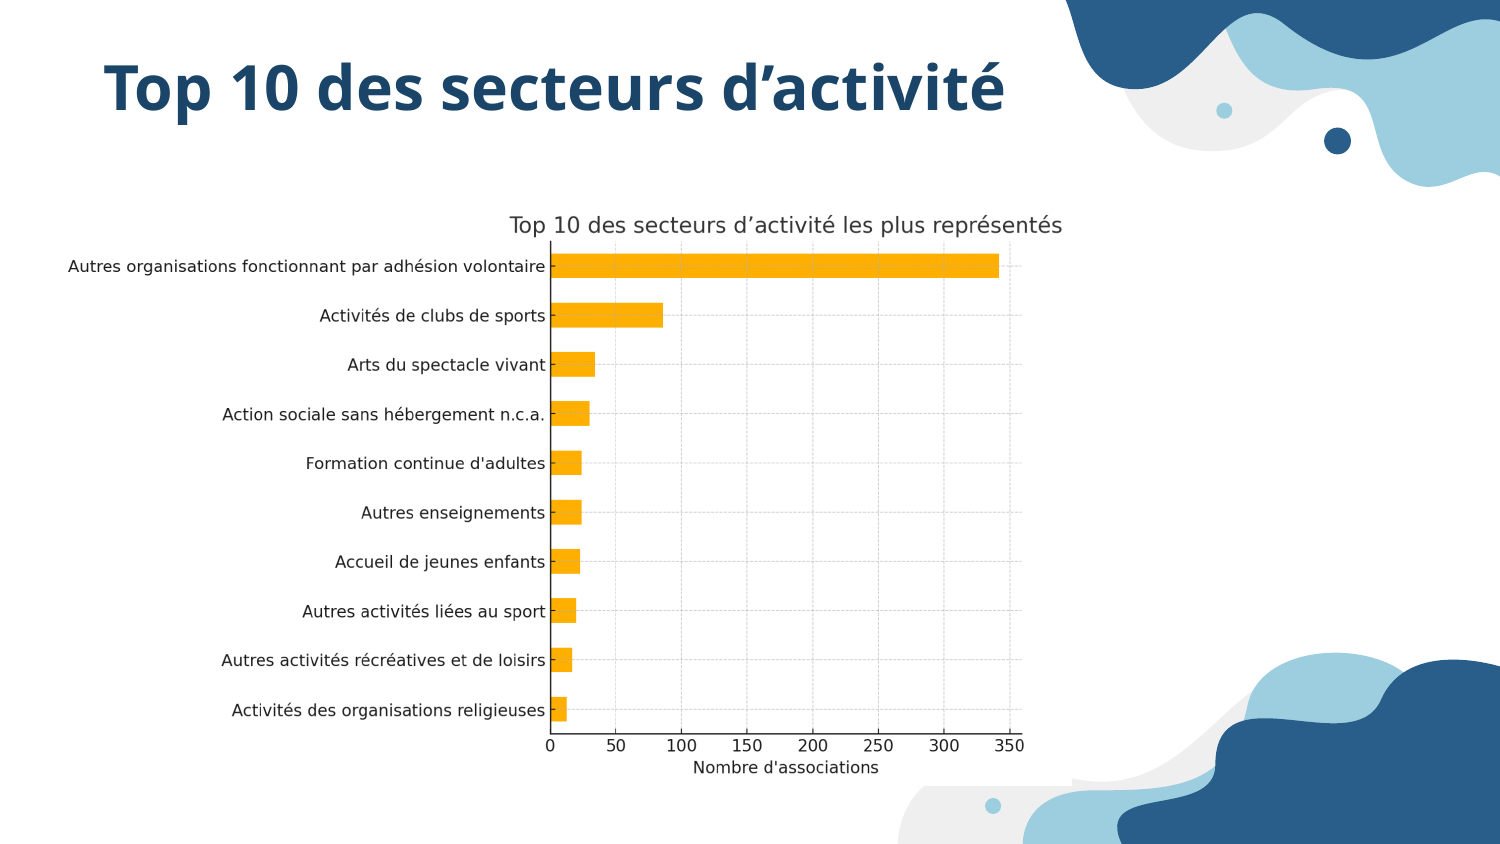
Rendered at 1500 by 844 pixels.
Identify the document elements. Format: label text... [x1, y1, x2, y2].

picture [58, 205, 1072, 786]
text_box Top 10 des secteurs d’activité [25, 32, 1086, 138]
